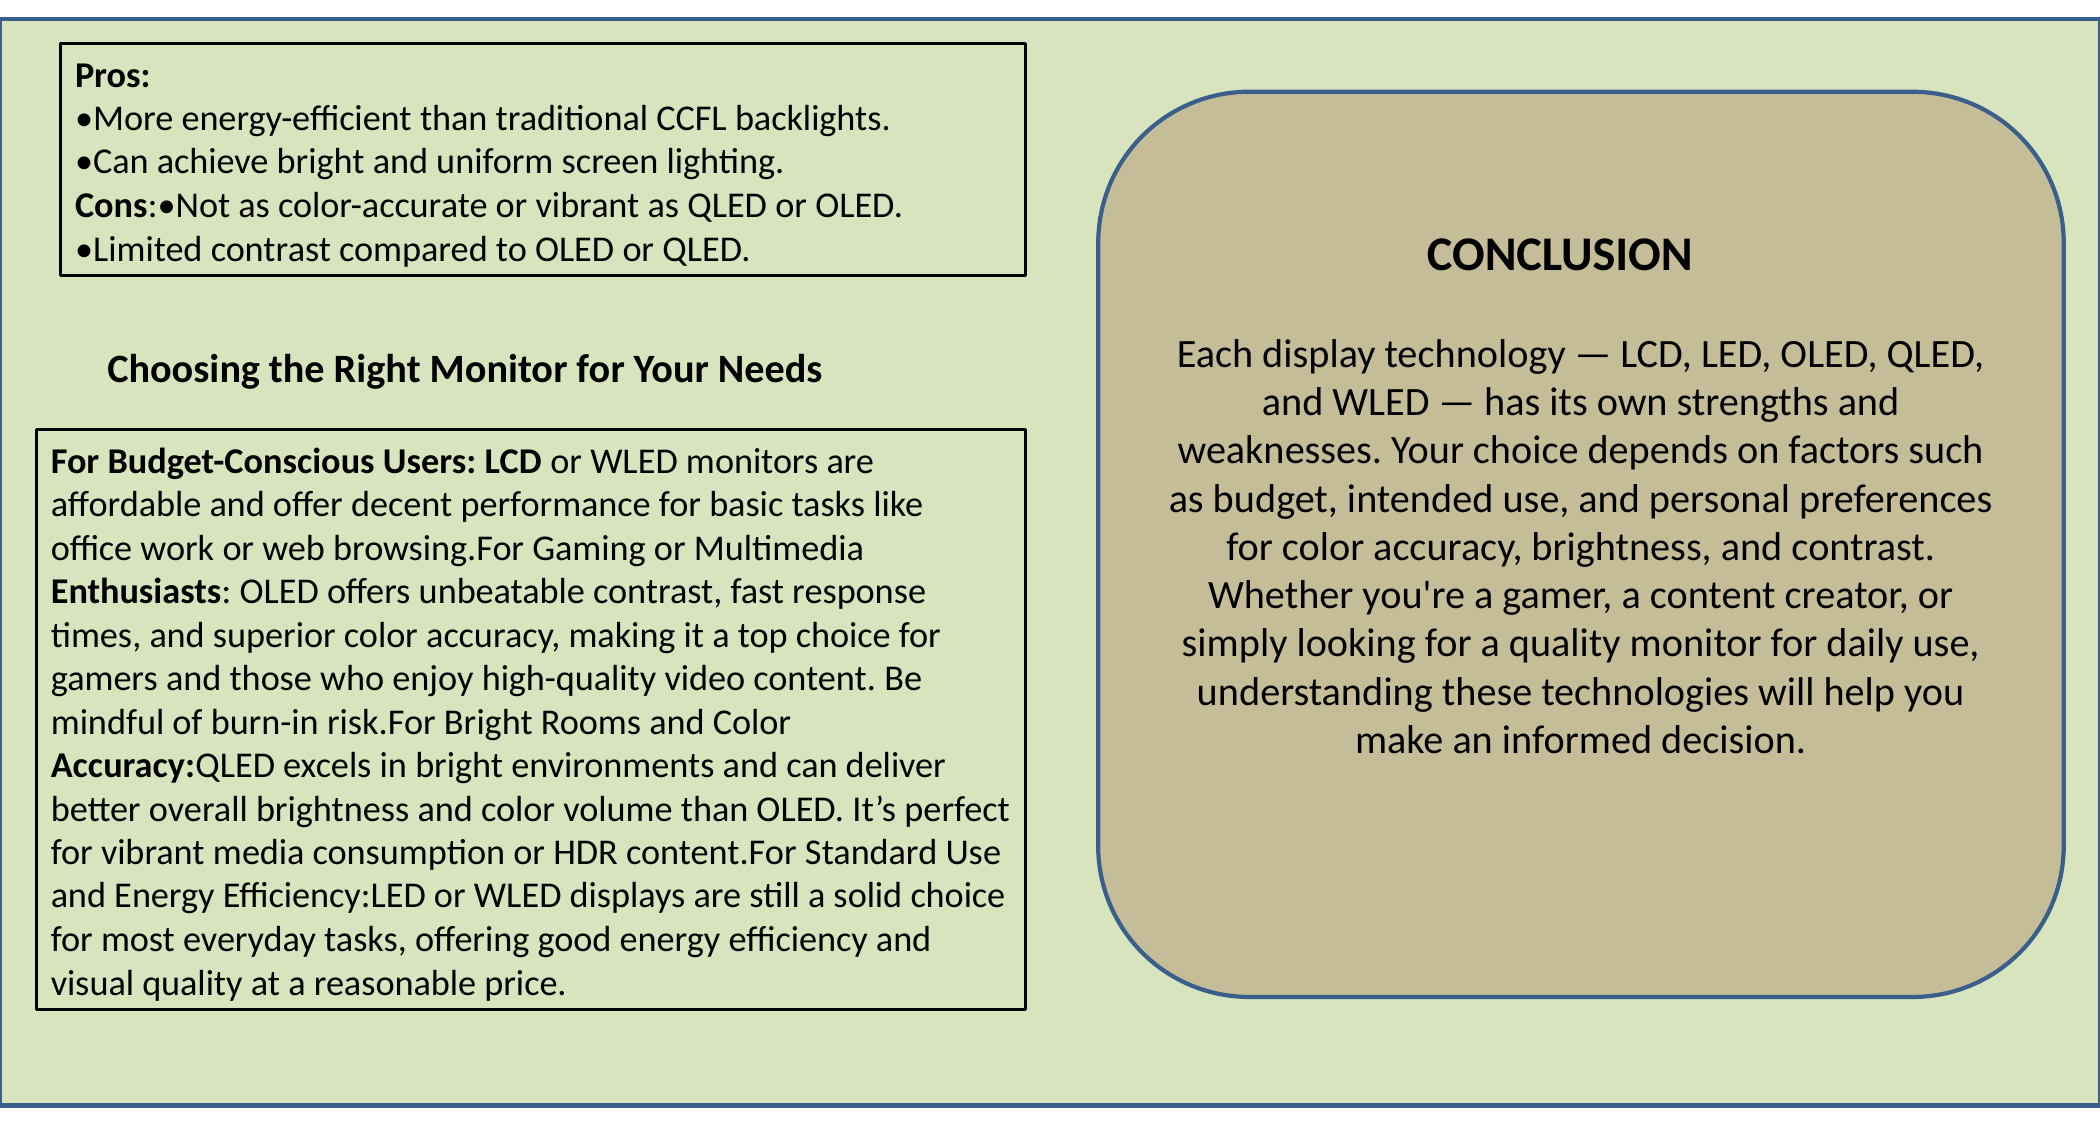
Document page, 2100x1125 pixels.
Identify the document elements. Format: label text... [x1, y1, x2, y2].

text_box [0, 17, 2100, 1108]
text_box For Budget-Conscious Users: LCD or WLED monitors are affordable and offer decent performance for basic tasks like office work or web browsing.For Gaming or Multimedia Enthusiasts: OLED offers unbeatable contrast, fast response times, and superior color accuracy, making it a top choice for gamers and those who enjoy high-quality video content. Be mindful of burn-in risk.For Bright Rooms and Color Accuracy:QLED excels in bright environments and can deliver better overall brightness and color volume than OLED. It’s perfect for vibrant media consumption or HDR content.For Standard Use and Energy Efficiency:LED or WLED displays are still a solid choice for most everyday tasks, offering good energy efficiency and visual quality at a reasonable price. [36, 429, 1026, 1010]
text_box Choosing the Right Monitor for Your Needs [92, 335, 914, 398]
text_box Pros: •More energy-efficient than traditional CCFL backlights. •Can achieve bright and uniform screen lighting. Cons:•Not as color-accurate or vibrant as QLED or OLED. •Limited contrast compared to OLED or QLED. [60, 43, 1026, 276]
text_box CONCLUSION [1412, 215, 1895, 288]
text_box Each display technology — LCD, LED, OLED, QLED, and WLED — has its own strengths and weaknesses. Your choice depends on factors such as budget, intended use, and personal preferences for color accuracy, brightness, and contrast. Whether you're a gamer, a content creator, or simply looking for a quality monitor for daily use, understanding these technologies will help you make an informed decision. [1096, 89, 2066, 1000]
